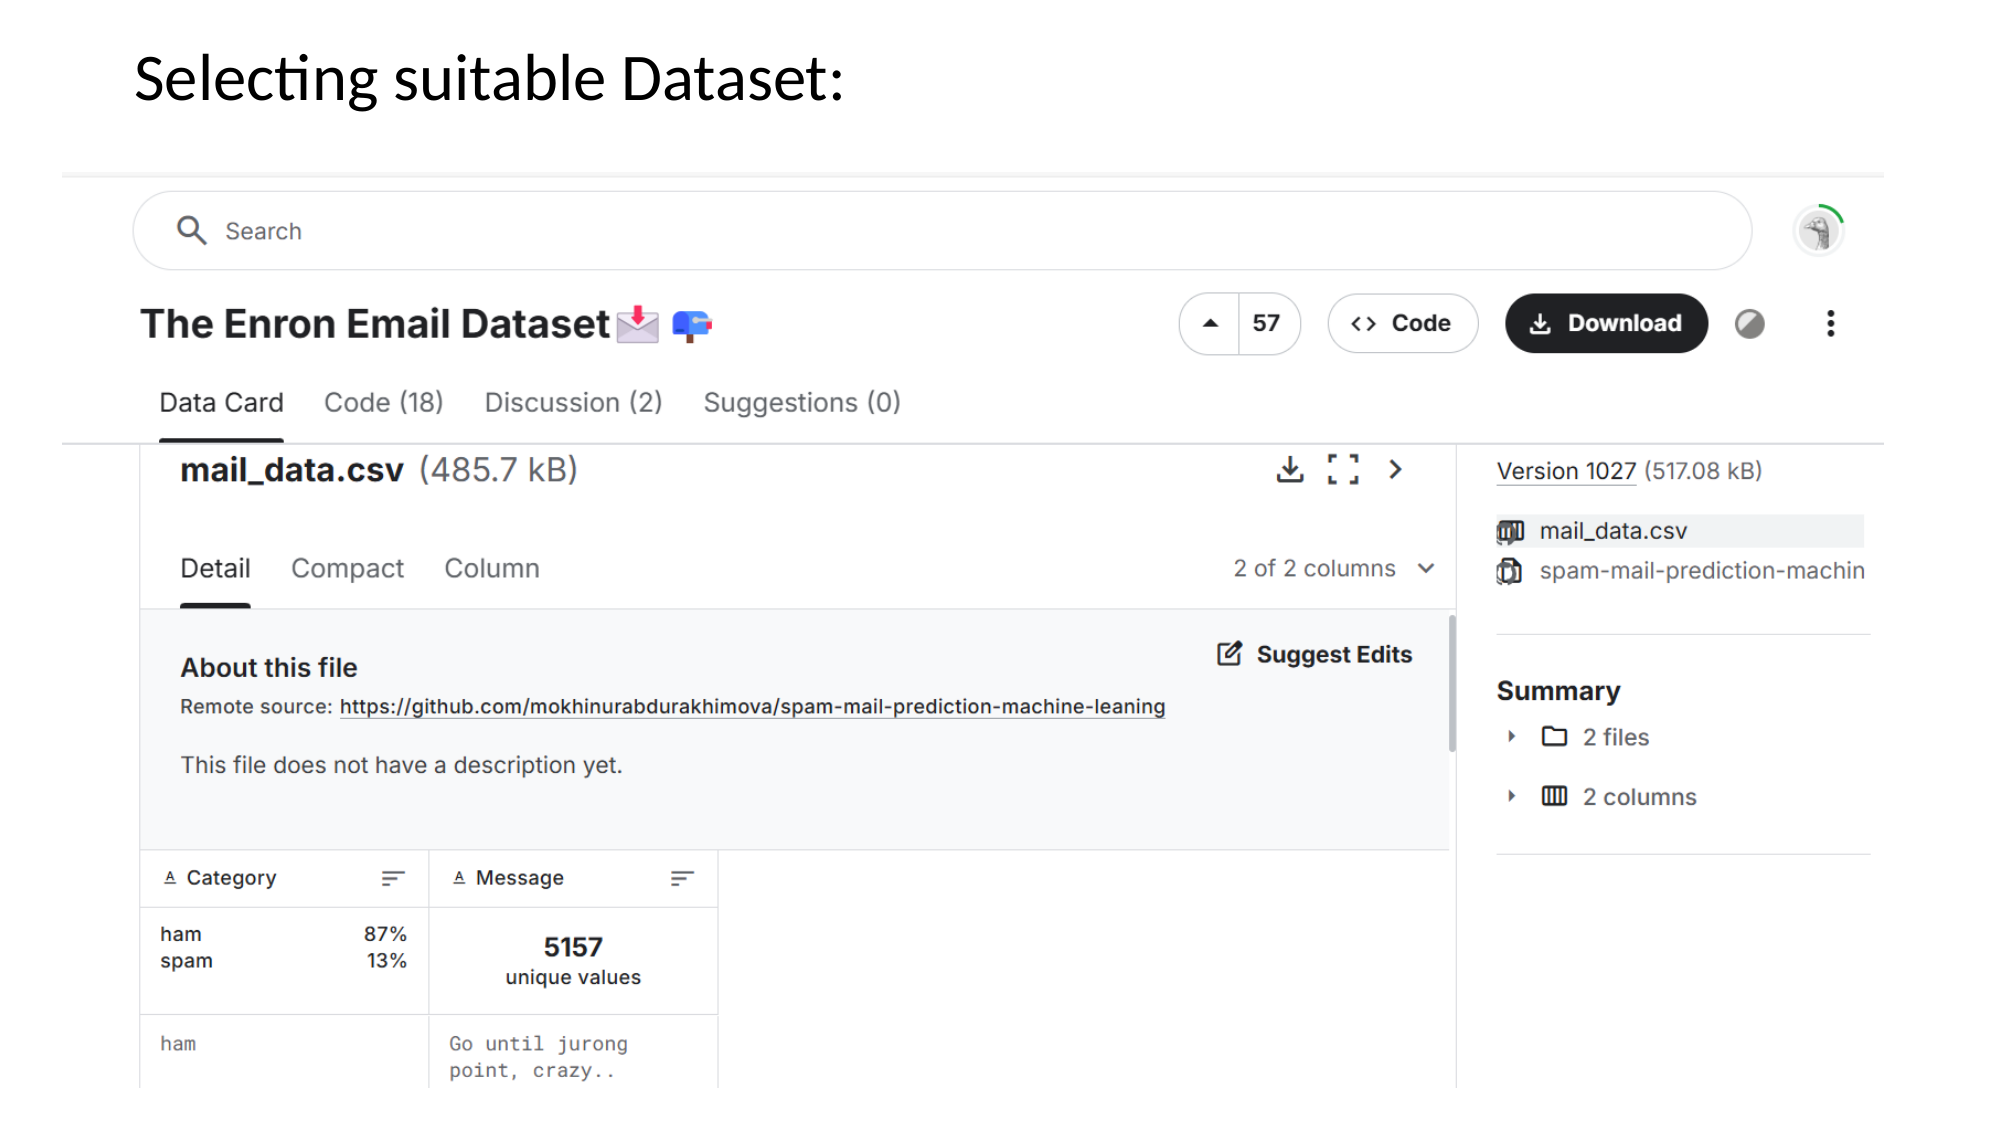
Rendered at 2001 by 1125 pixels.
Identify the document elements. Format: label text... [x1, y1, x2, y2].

text_box Selecting suitable Dataset: [119, 26, 1227, 122]
picture [62, 172, 1884, 1088]
